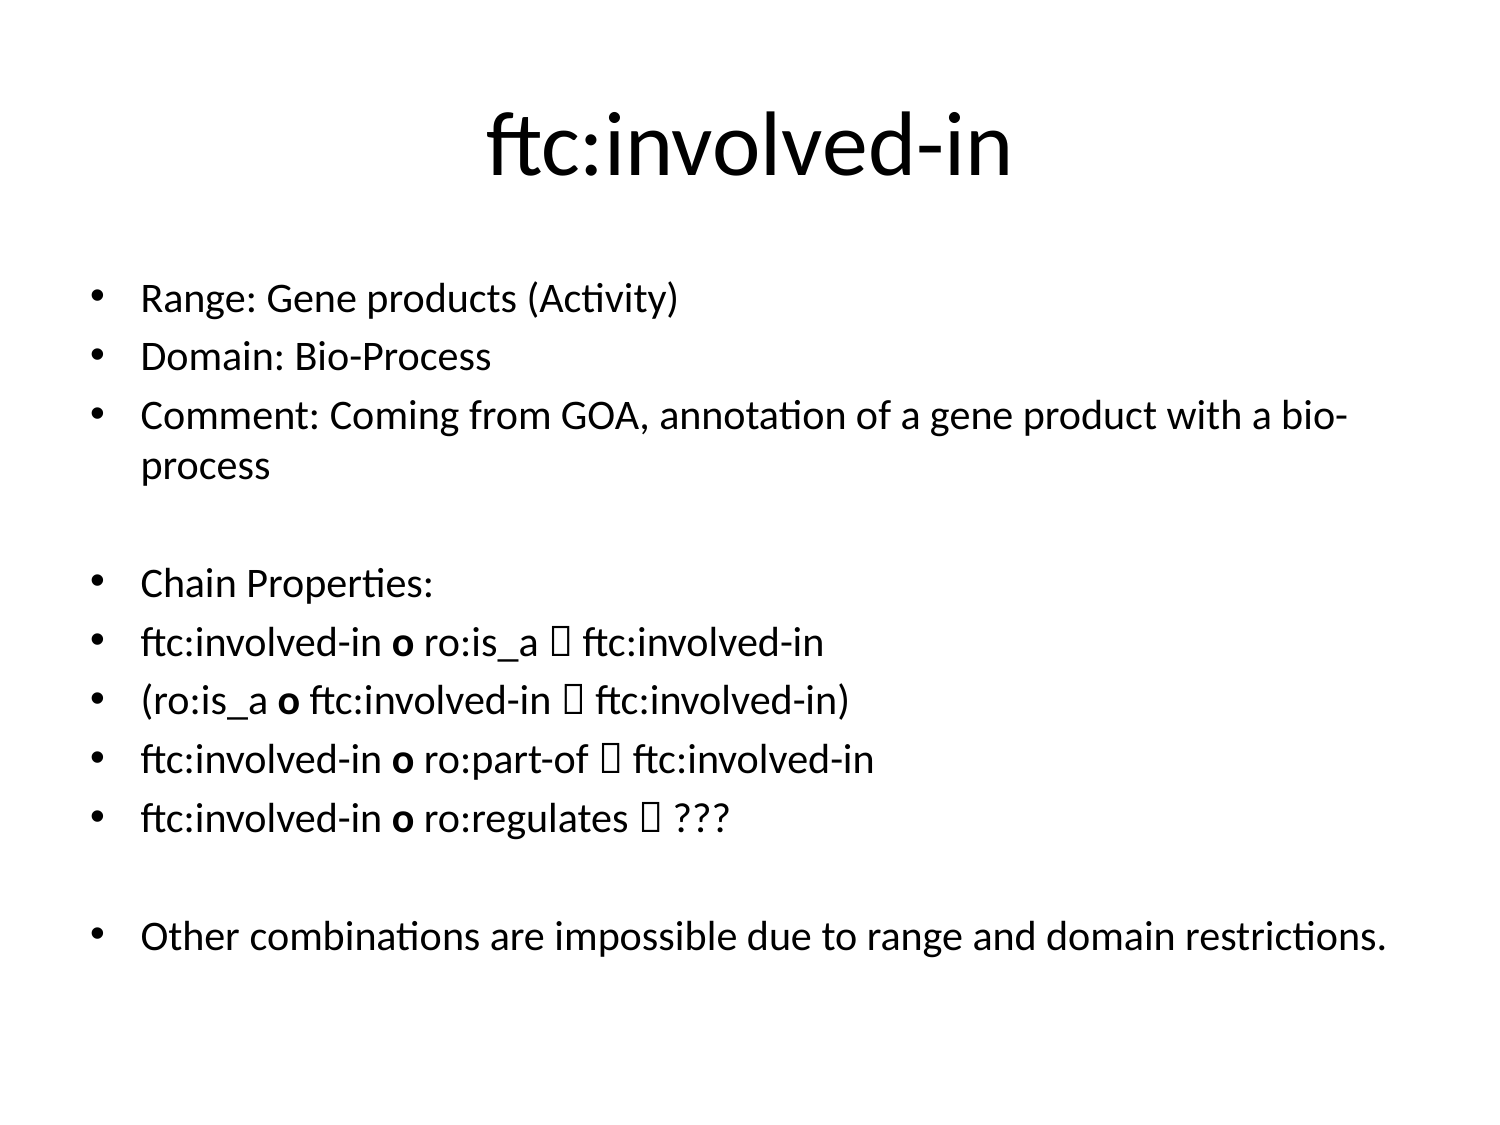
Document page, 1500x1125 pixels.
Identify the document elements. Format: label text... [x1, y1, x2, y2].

list Range: Gene products (Activity) Domain: Bio-Process Comment: Coming from GOA, annotation of a gene product with a bio-process Chain Properties: ftc:involved-in o ro:is_a  ftc:involved-in (ro:is_a o ftc:involved-in  ftc:involved-in) ftc:involved-in o ro:part-of  ftc:involved-in ftc:involved-in o ro:regulates  ??? Other combinations are impossible due to range and domain restrictions. [75, 262, 1425, 1005]
title ftc:involved-in [75, 45, 1425, 233]
